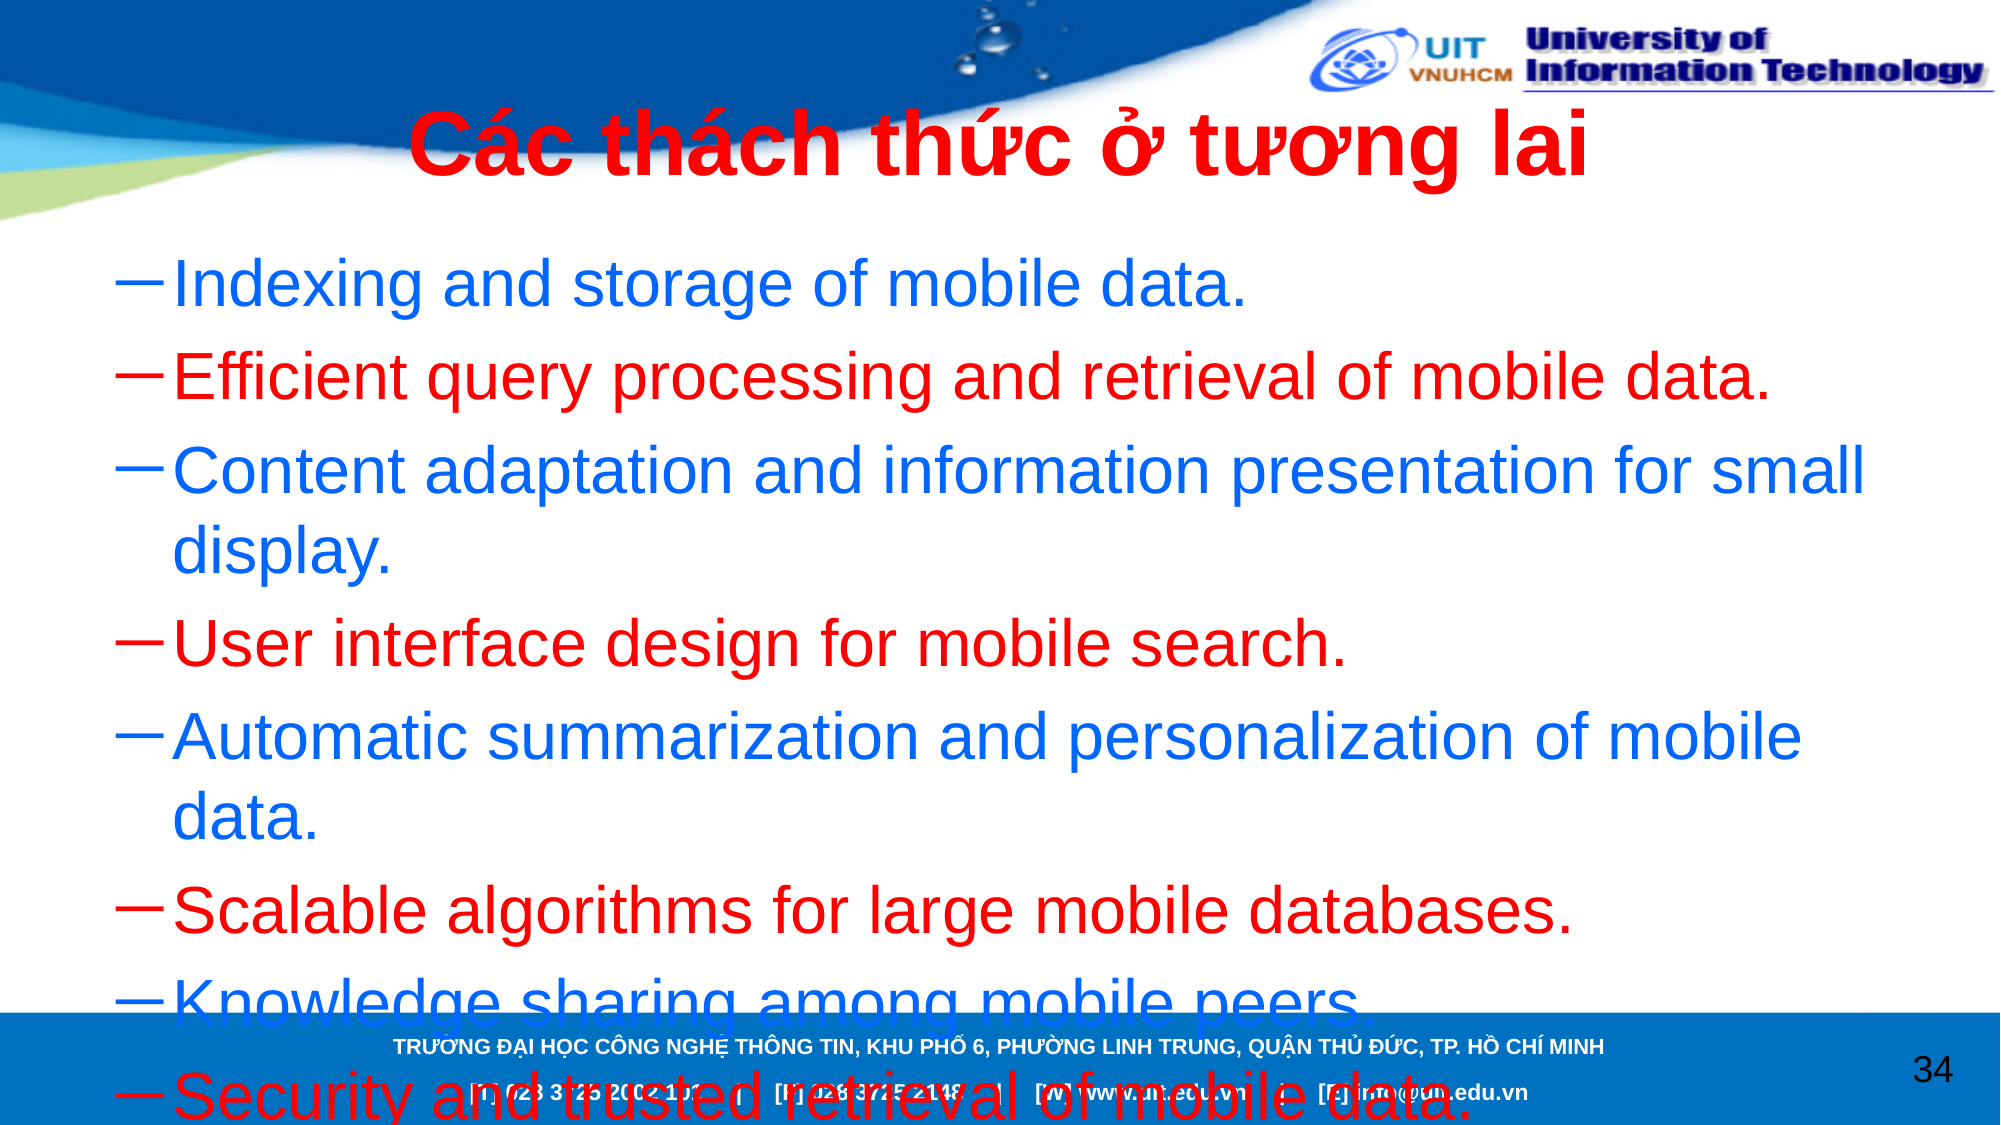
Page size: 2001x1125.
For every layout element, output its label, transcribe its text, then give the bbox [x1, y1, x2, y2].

title Các thách thức ở tương lai [99, 45, 1900, 233]
list Indexing and storage of mobile data. Efficient query processing and retrieval of mobile data. Content adaptation and information presentation for small display. User interface design for mobile search. Automatic summarization and personalization of mobile data. Scalable algorithms for large mobile databases. Knowledge sharing among mobile peers. Security and trusted retrieval of mobile data. Location-based search for mobile devices. [101, 232, 1902, 975]
picture [0, 0, 2001, 1125]
